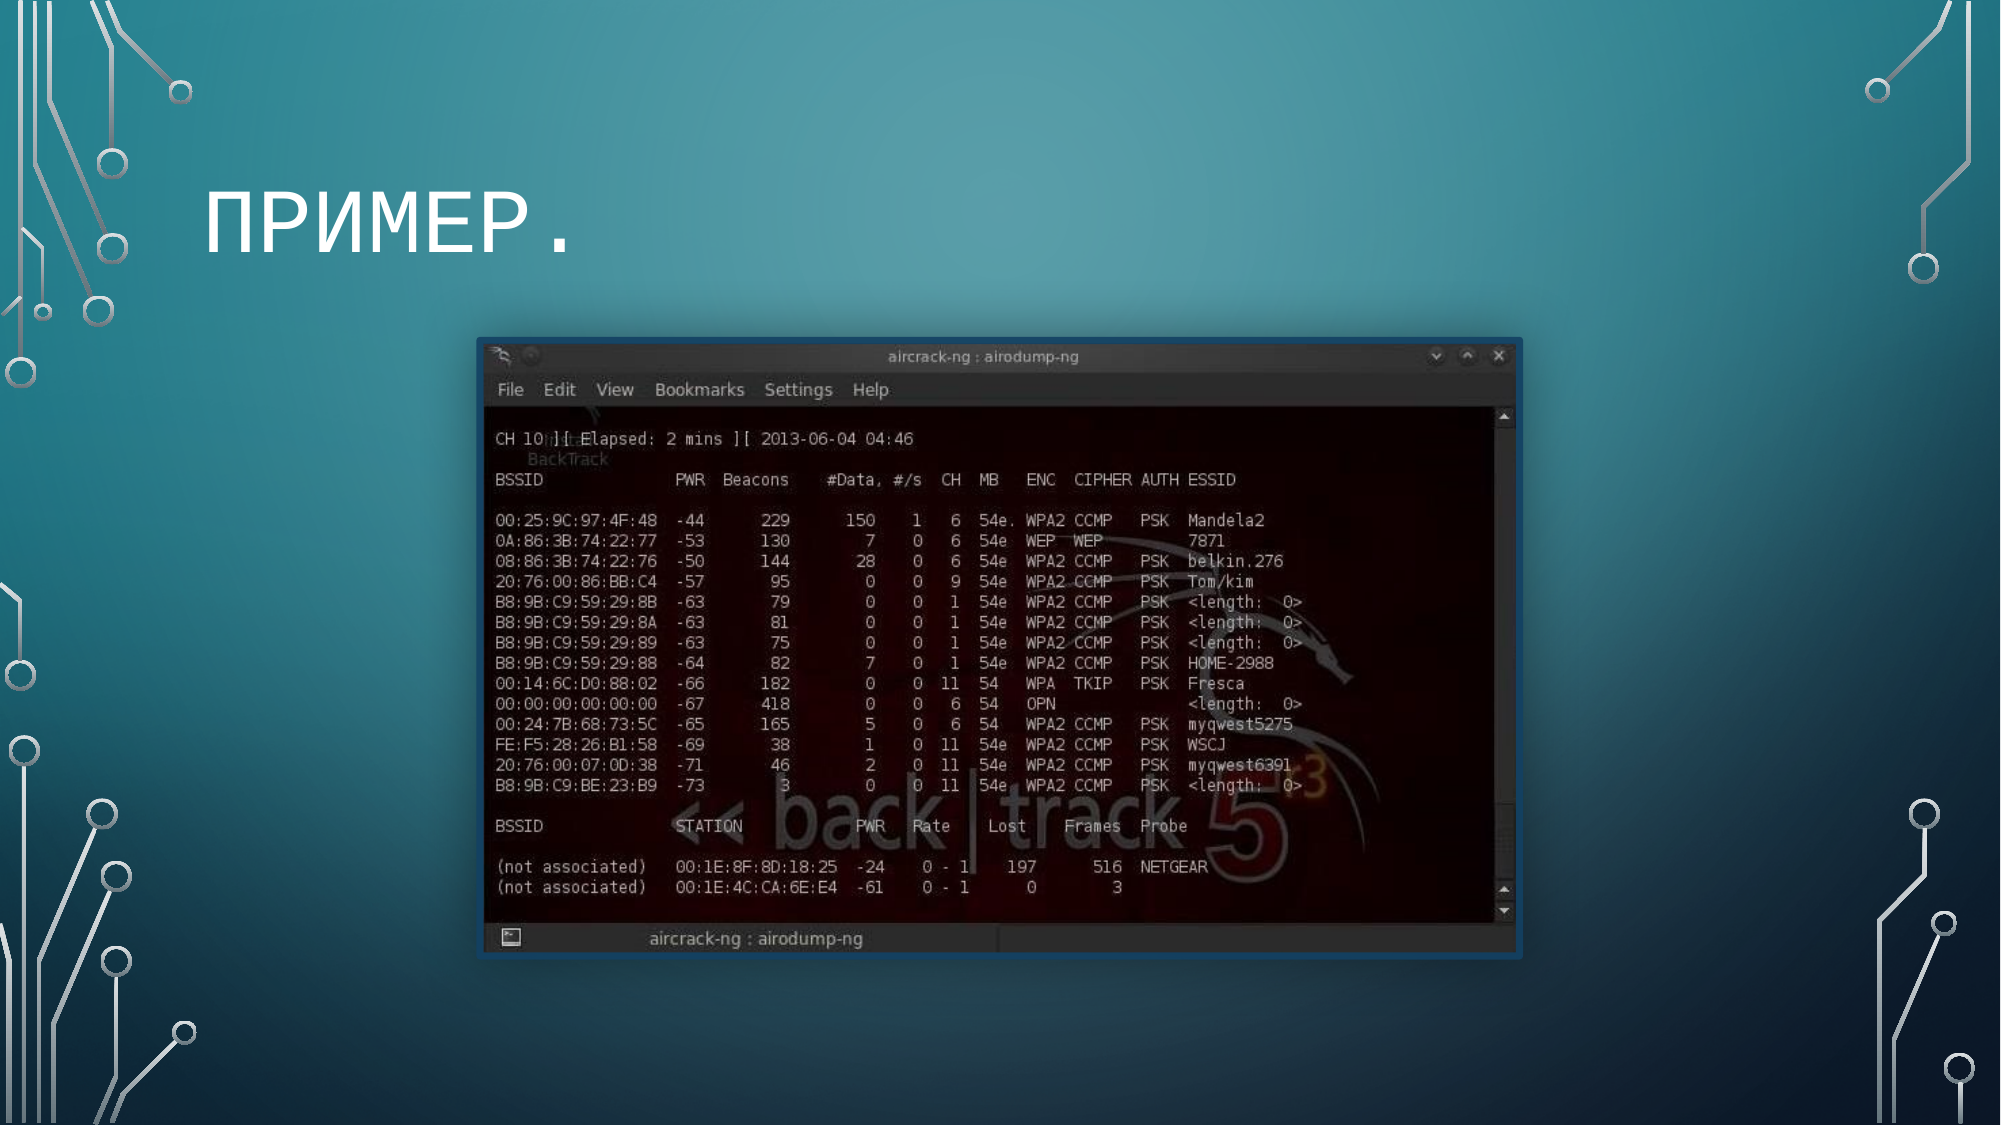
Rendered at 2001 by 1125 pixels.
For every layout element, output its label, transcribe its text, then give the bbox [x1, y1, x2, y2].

title Пример. [187, 101, 1813, 344]
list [483, 343, 1517, 953]
